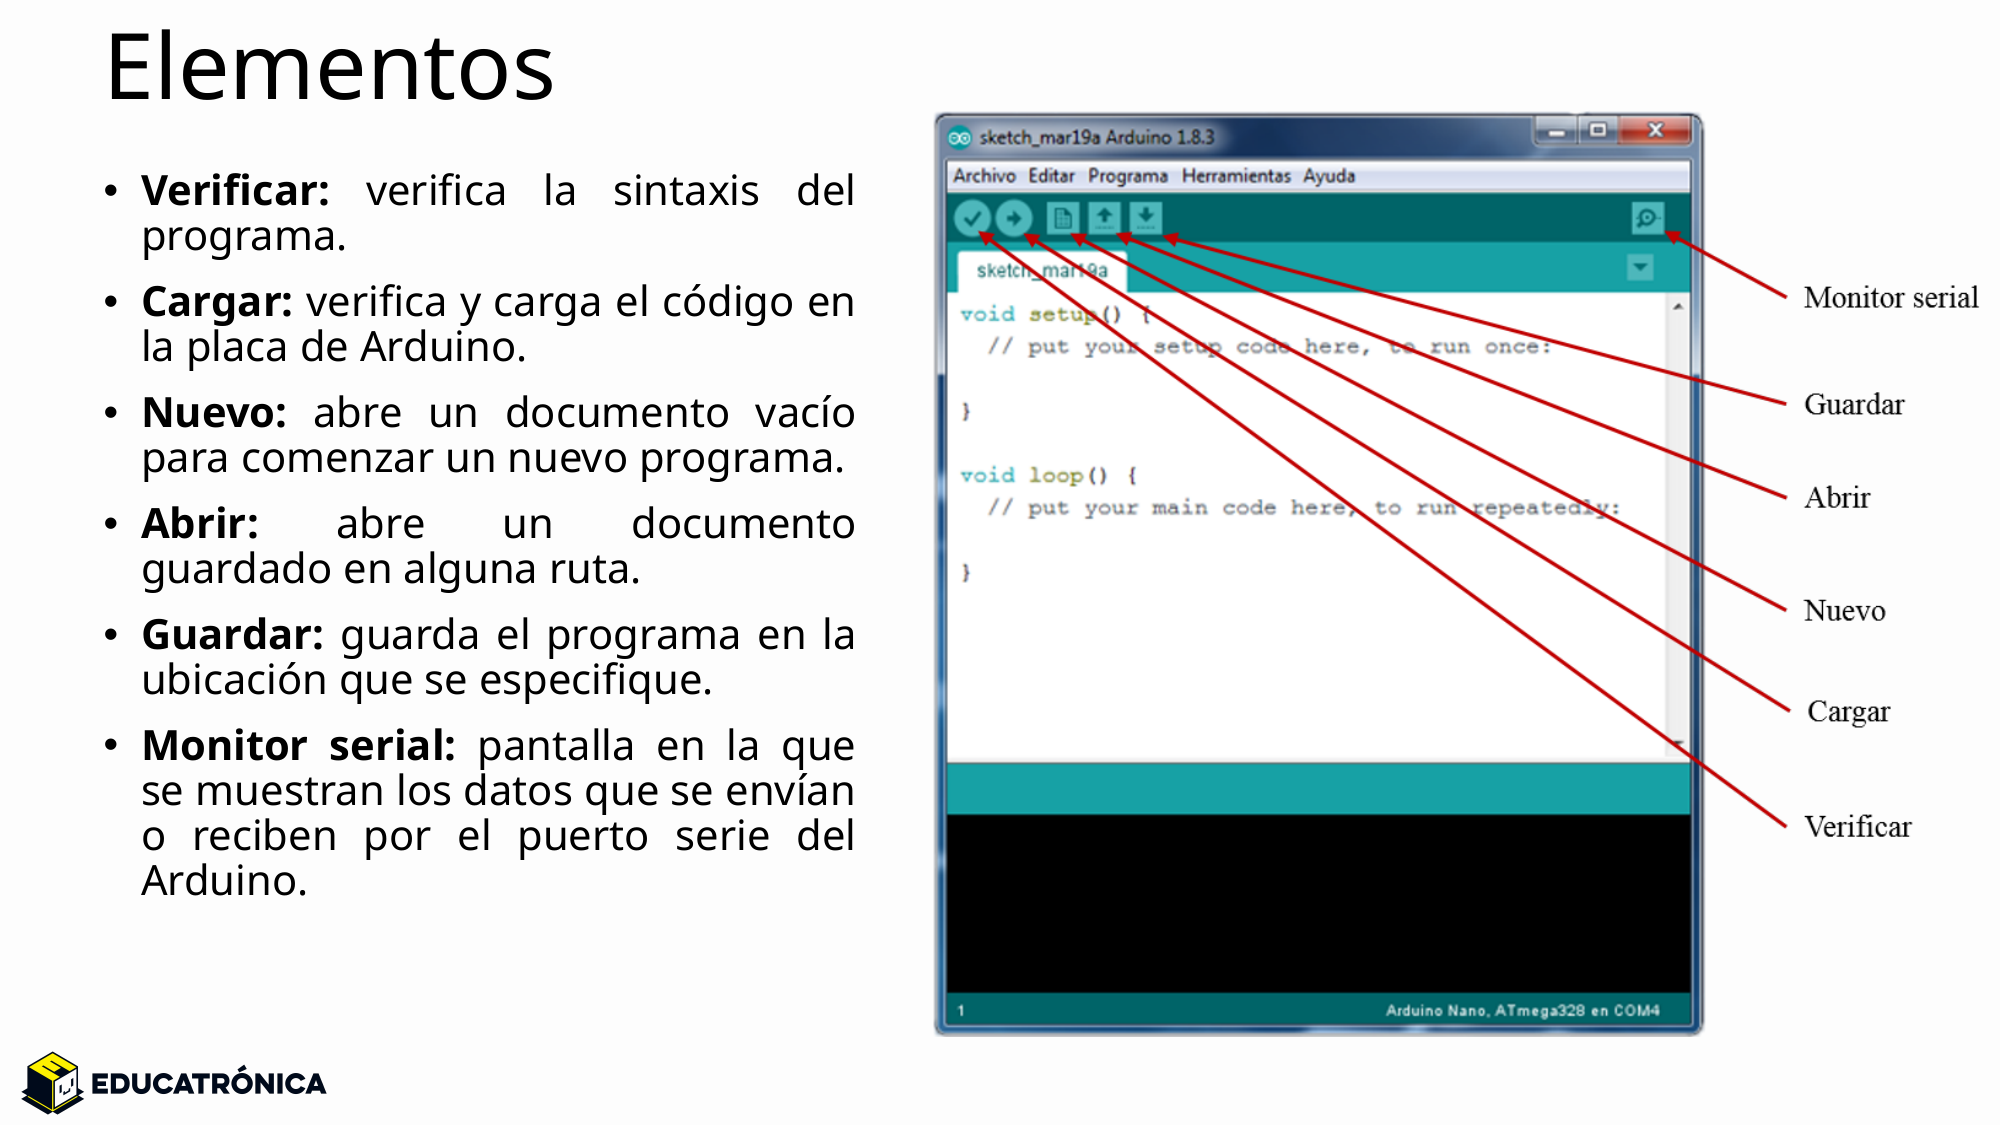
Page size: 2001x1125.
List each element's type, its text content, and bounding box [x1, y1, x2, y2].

list Verificar: verifica la sintaxis del programa. Cargar: verifica y carga el código en la placa de Arduino. Nuevo: abre un documento vacío para comenzar un nuevo programa. Abrir: abre un documento guardado en alguna ruta. Guardar: guarda el programa en la ubicación que se especifique. Monitor serial: pantalla en la que se muestran los datos que se envían o reciben por el puerto serie del Arduino. [88, 162, 872, 1037]
picture [932, 110, 2000, 1037]
title Elementos [88, 7, 1912, 133]
picture [19, 1048, 330, 1118]
